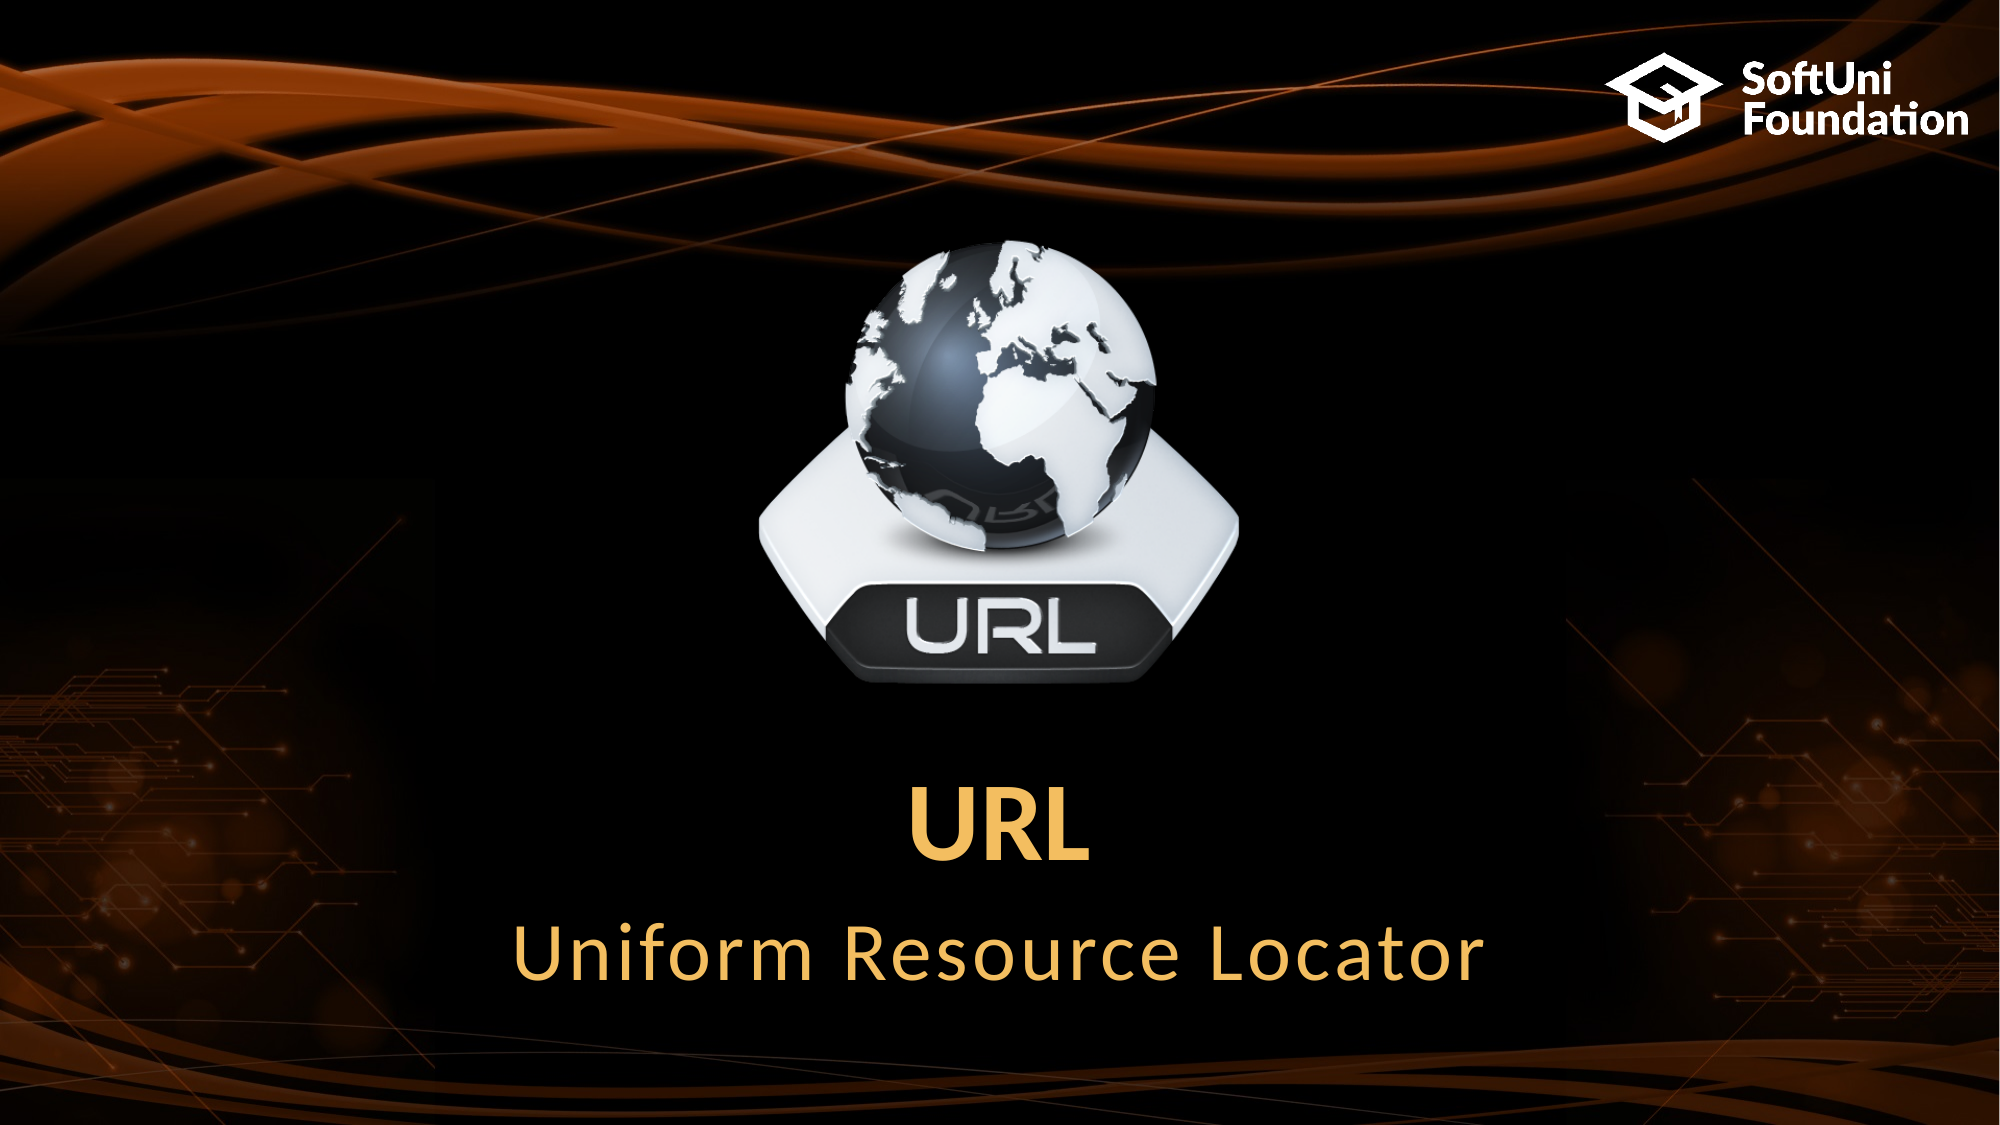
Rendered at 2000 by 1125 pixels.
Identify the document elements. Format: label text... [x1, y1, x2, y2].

picture [0, 0, 2000, 1125]
title URL [192, 762, 1806, 886]
list Uniform Resource Locator [192, 886, 1806, 1000]
